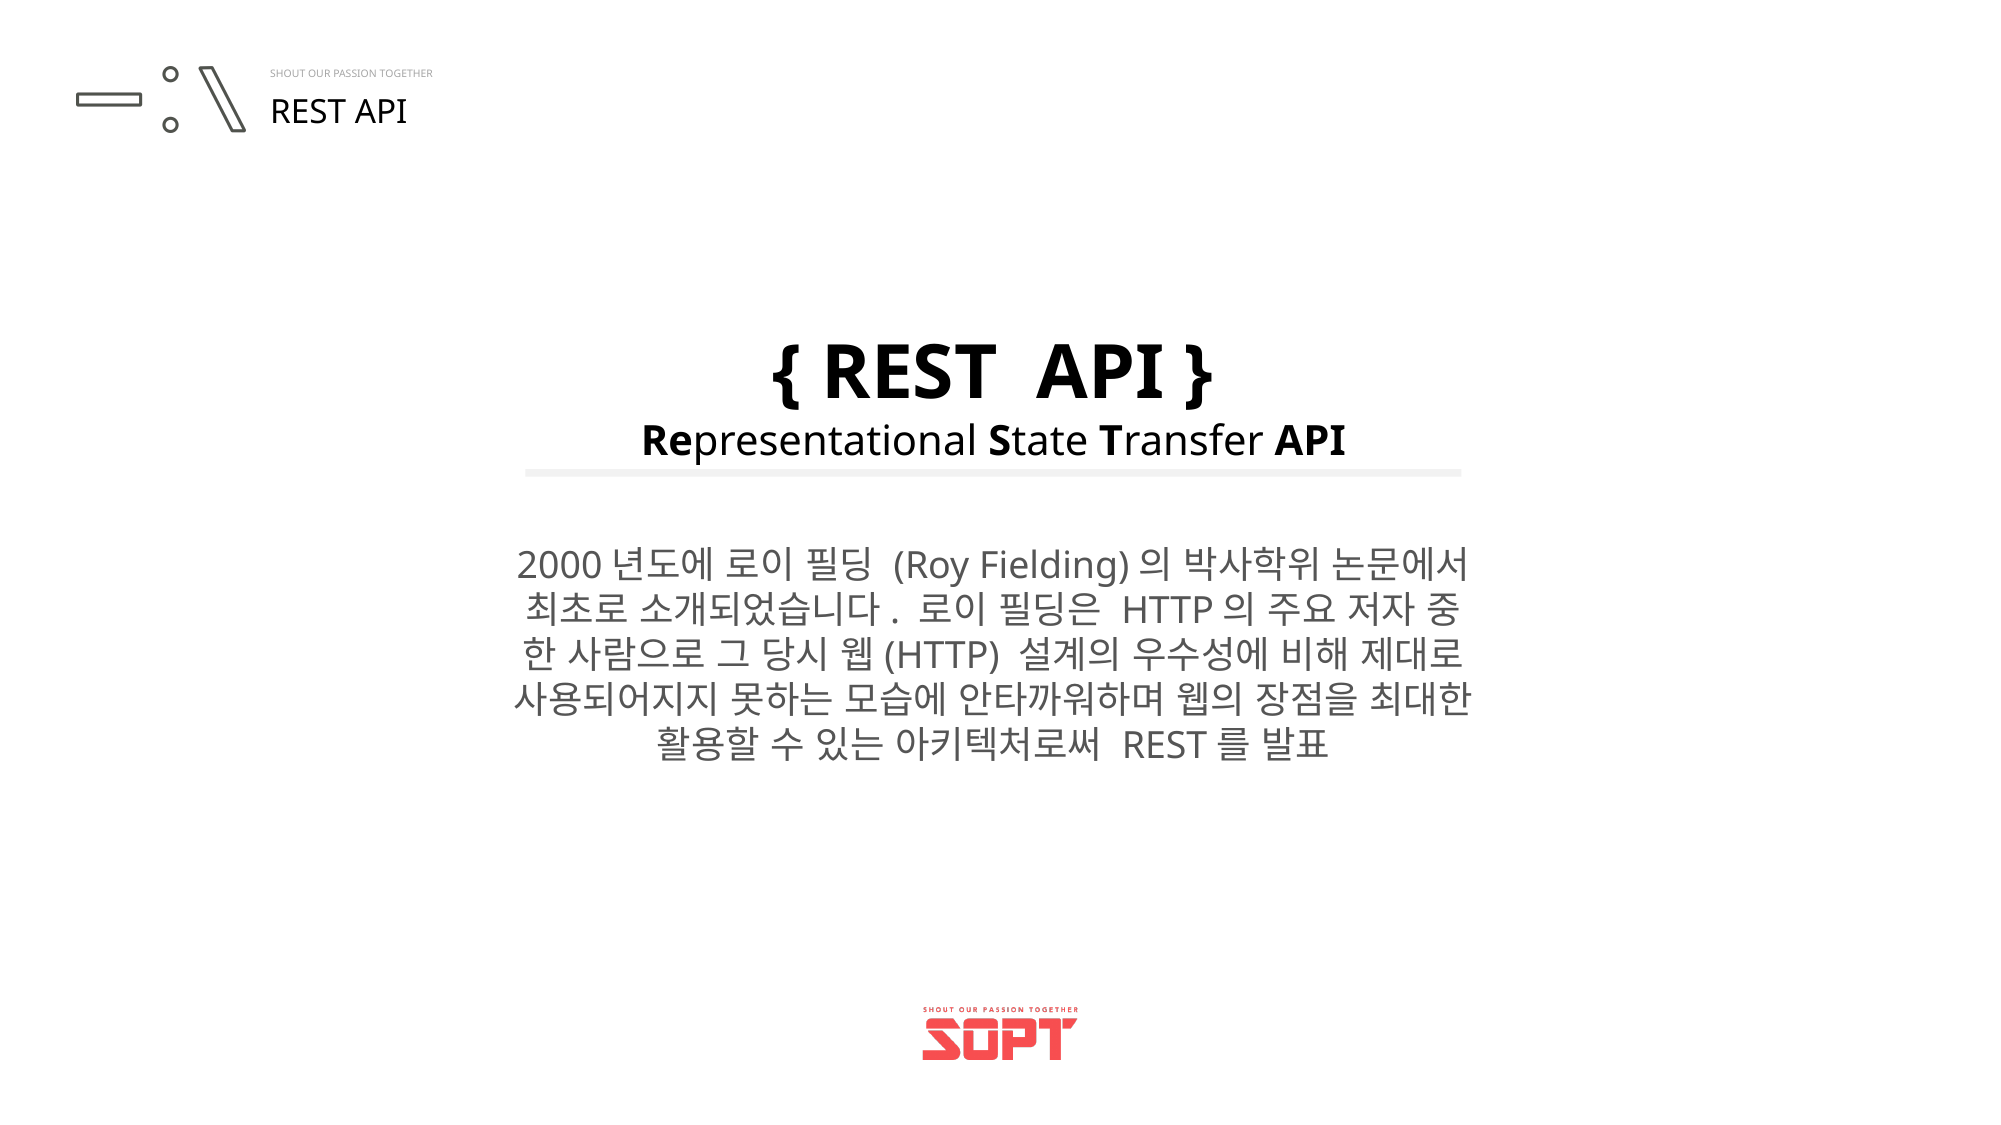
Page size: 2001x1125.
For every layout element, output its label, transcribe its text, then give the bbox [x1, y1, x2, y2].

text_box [525, 316, 1462, 477]
picture [922, 1007, 1078, 1060]
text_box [76, 59, 546, 138]
text_box 2000년도에 로이 필딩 (Roy Fielding)의 박사학위 논문에서 최초로 소개되었습니다. 로이 필딩은 HTTP의 주요 저자 중 한 사람으로 그 당시 웹(HTTP) 설계의 우수성에 비해 제대로 사용되어지지 못하는 모습에 안타까워하며 웹의 장점을 최대한 활용할 수 있는 아키텍처로써 REST를 발표 [493, 533, 1494, 774]
